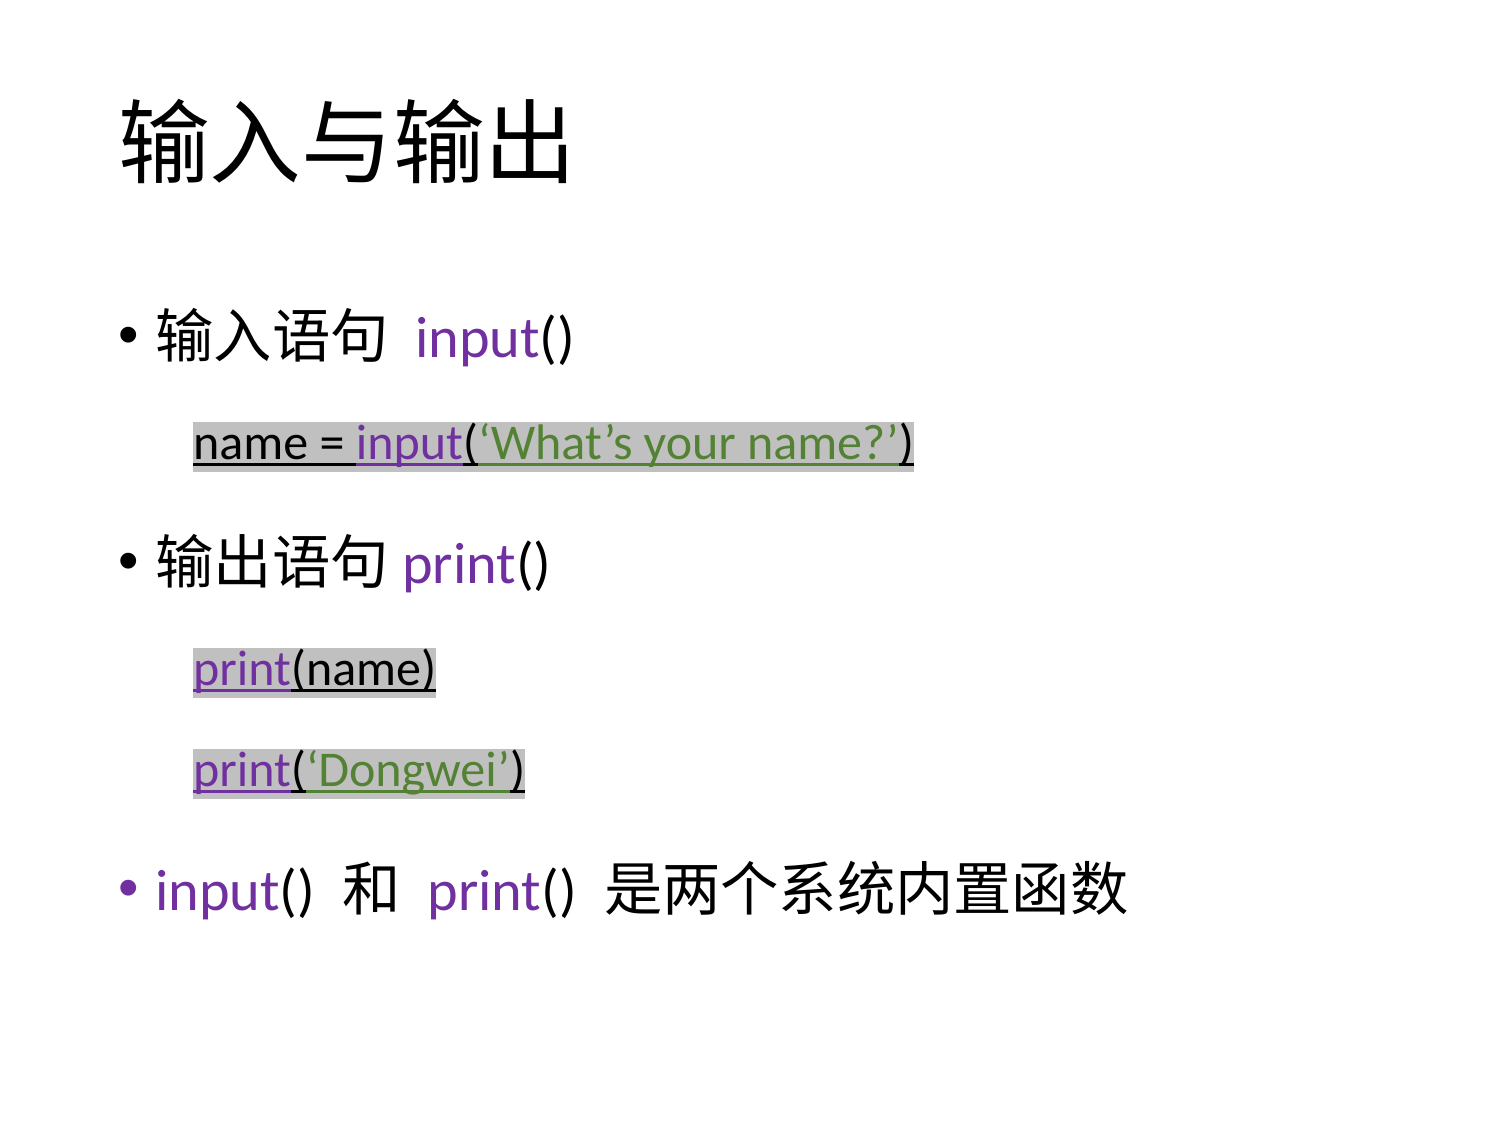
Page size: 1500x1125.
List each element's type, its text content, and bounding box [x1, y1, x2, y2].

list 输入语句 input() name = input(‘What’s your name?’) 输出语句print() print(name) print(‘Dongwei’) input() 和 print() 是两个系统内置函数 [103, 256, 1397, 1014]
title 输入与输出 [103, 59, 1397, 235]
